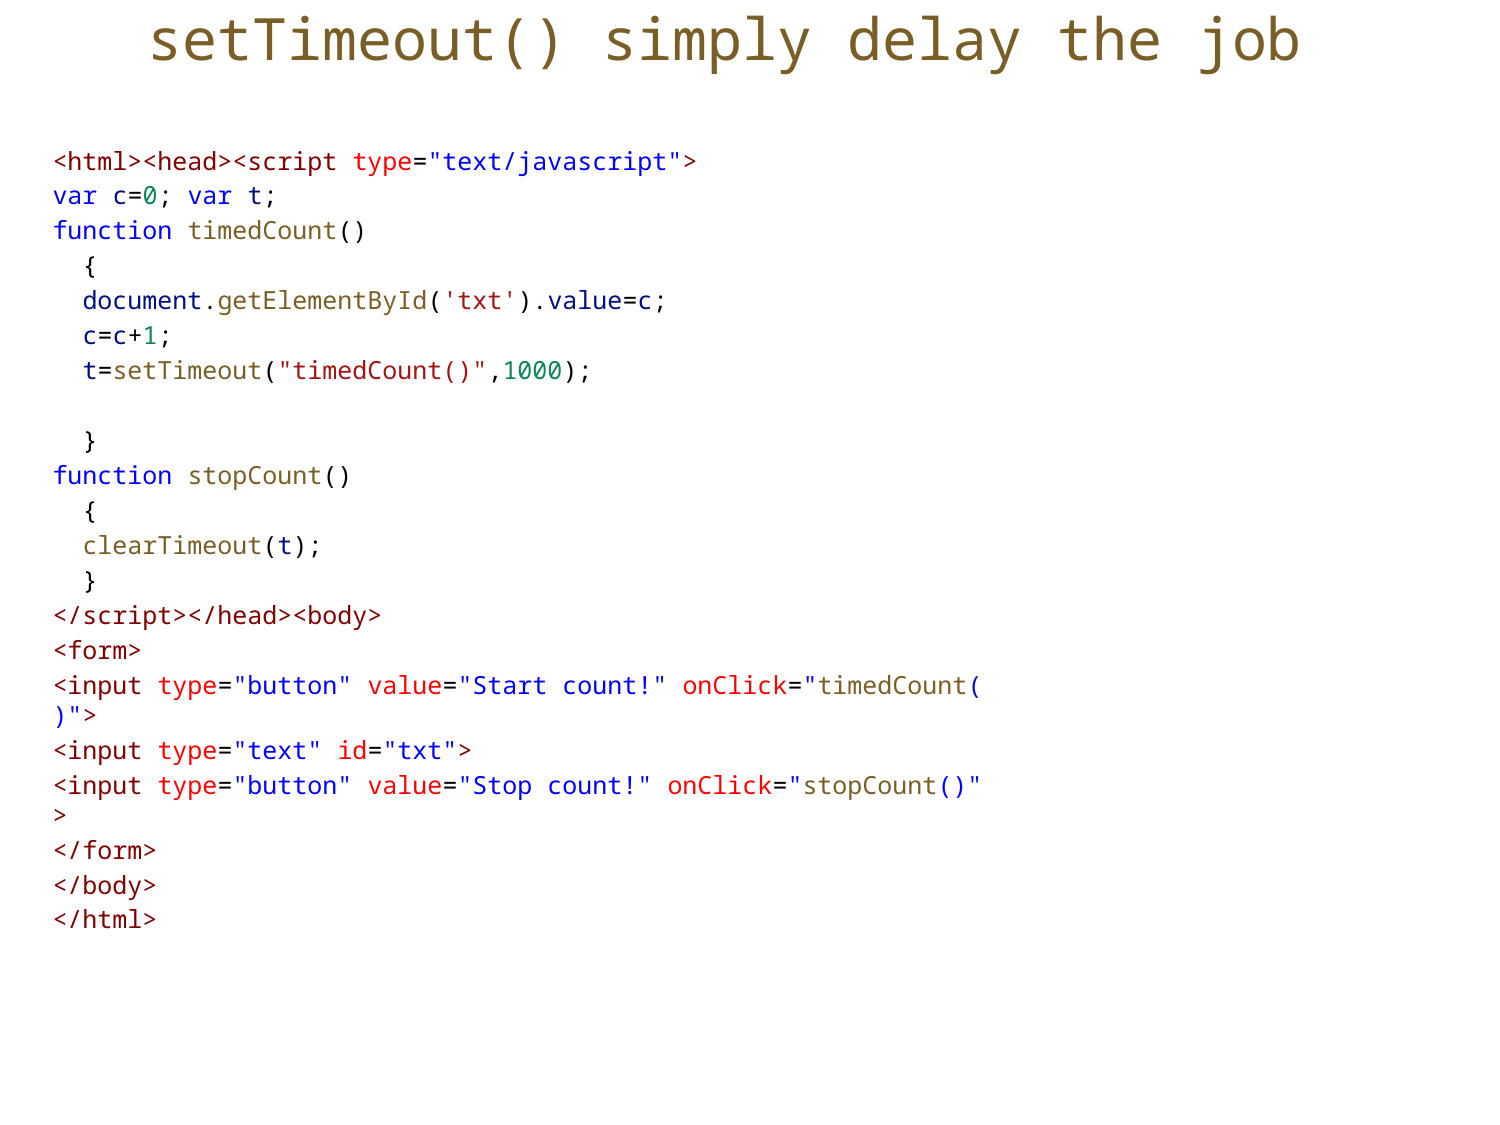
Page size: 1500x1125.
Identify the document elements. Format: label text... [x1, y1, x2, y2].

list <html><head><script type="text/javascript"> var c=0; var t; function timedCount() { document.getElementById('txt').value=c; c=c+1; t=setTimeout("timedCount()",1000); } function stopCount() { clearTimeout(t); } </script></head><body> <form> <input type="button" value="Start count!" onClick="timedCount()"> <input type="text" id="txt"> <input type="button" value="Stop count!" onClick="stopCount()"> </form> </body> </html> [37, 137, 1013, 1005]
title setTimeout() simply delay the job [112, 0, 1338, 75]
